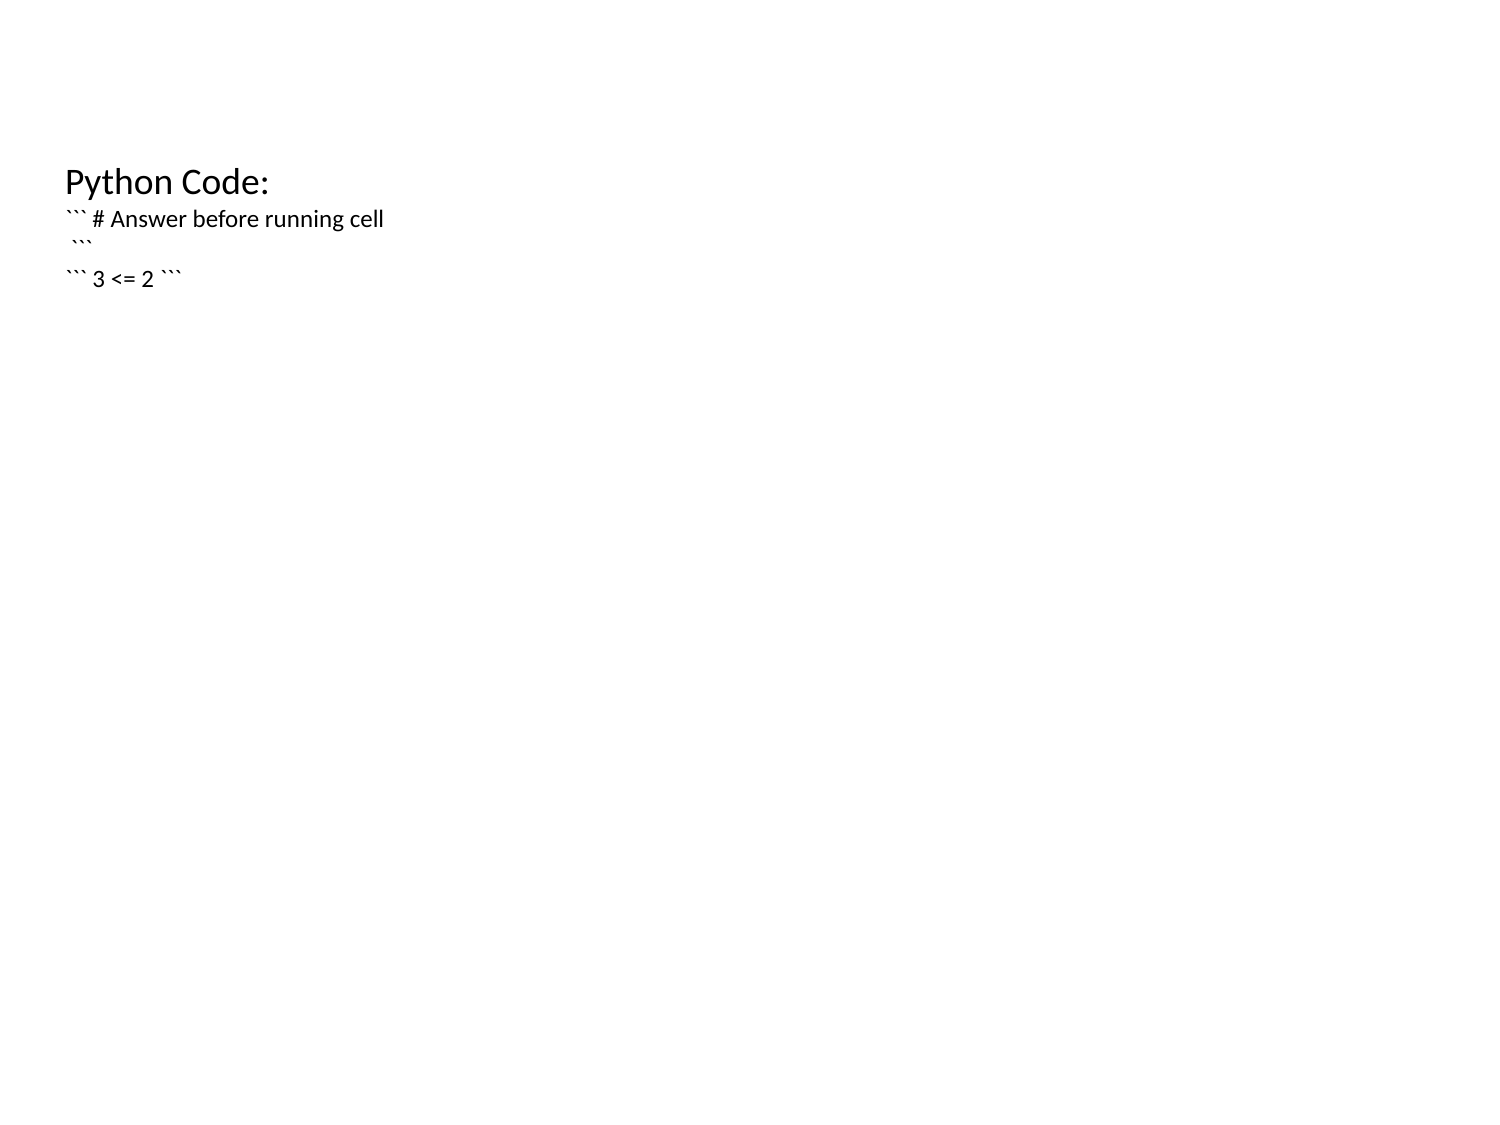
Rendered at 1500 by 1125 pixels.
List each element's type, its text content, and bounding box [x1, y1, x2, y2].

text_box Python Code: ``` # Answer before running cell ``` ``` 3 <= 2 ``` [50, 149, 400, 330]
